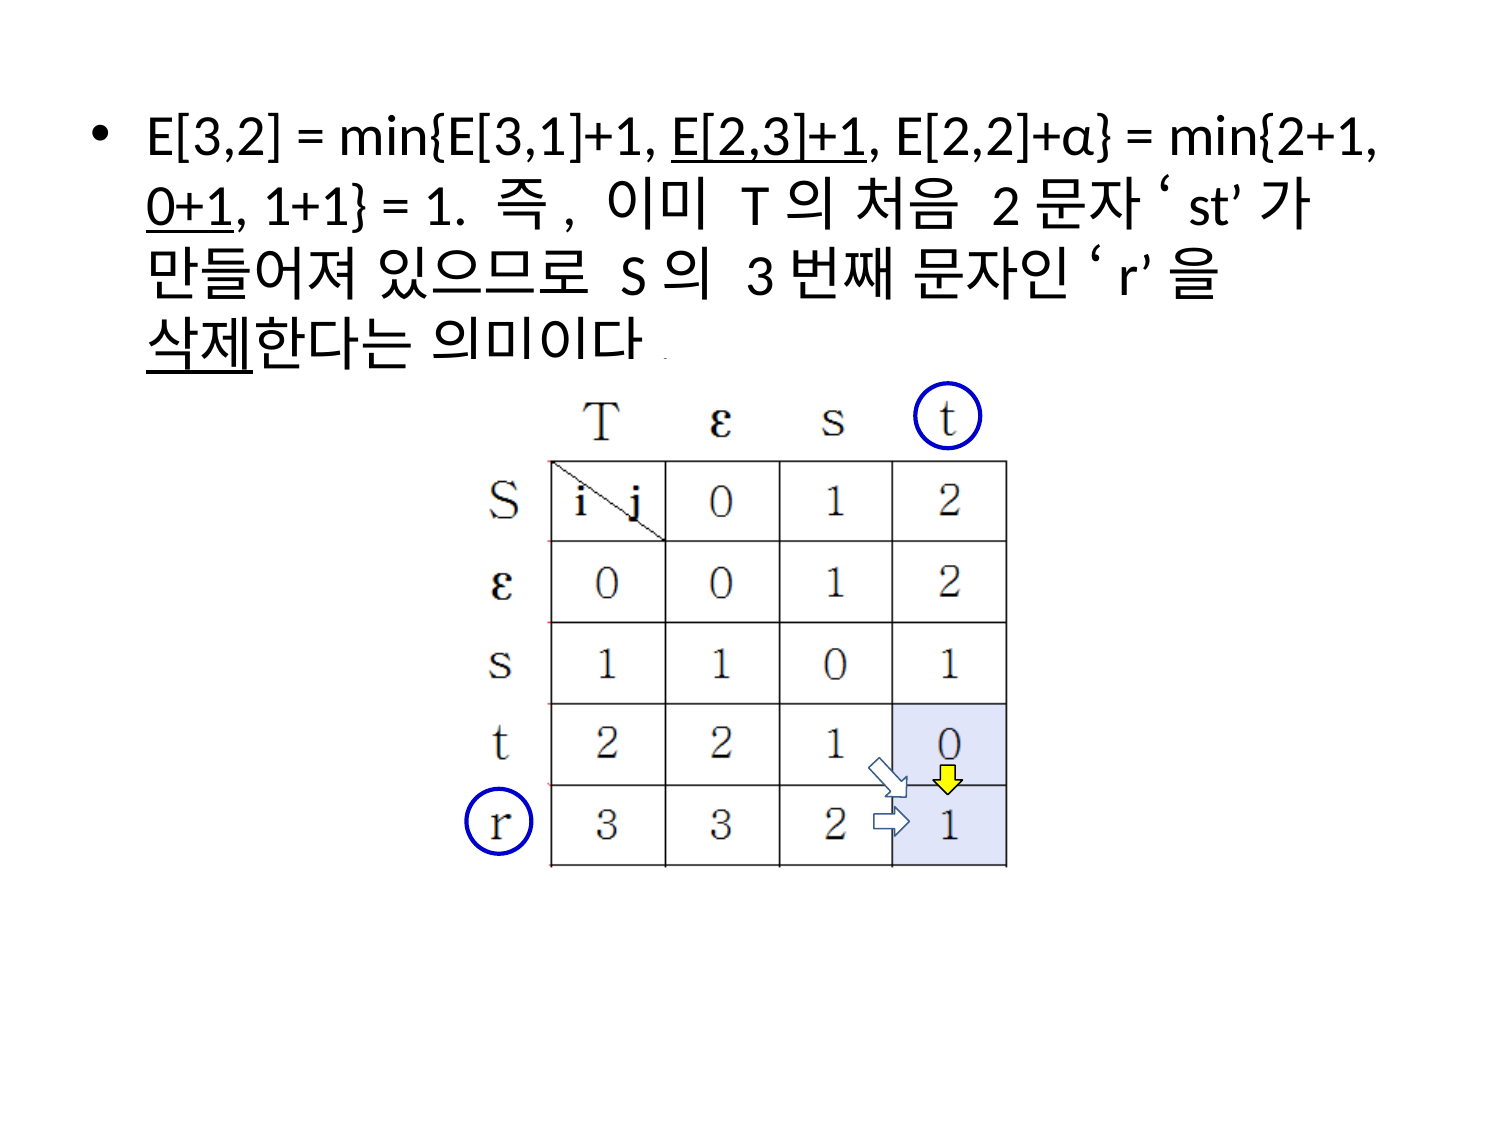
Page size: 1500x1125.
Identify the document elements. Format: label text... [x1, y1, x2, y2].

picture [407, 359, 1035, 888]
list E[3,2] = min{E[3,1]+1, E[2,3]+1, E[2,2]+α} = min{2+1, 0+1, 1+1} = 1. 즉, 이미 T의 처음 2문자 ‘st’가 만들어져 있으므로 S의 3번째 문자인 ‘r’을 삭제한다는 의미이다. [75, 90, 1425, 1005]
